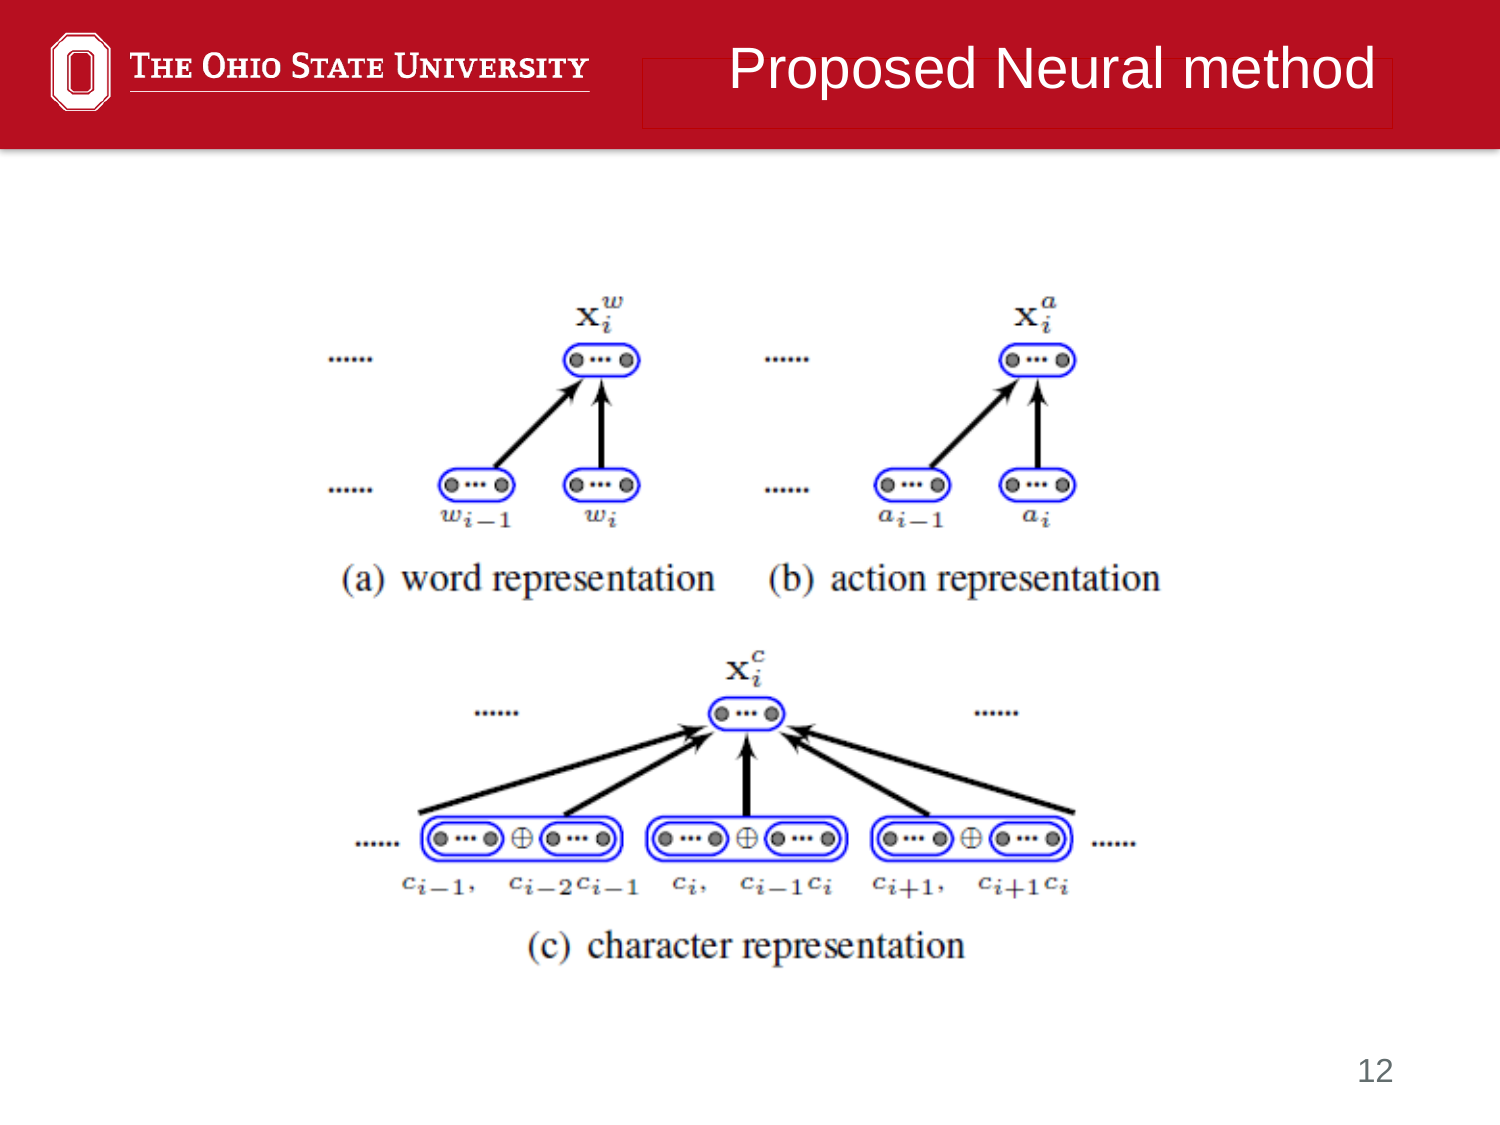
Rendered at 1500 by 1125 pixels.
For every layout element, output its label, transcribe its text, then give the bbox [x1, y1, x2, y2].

picture [299, 274, 1193, 998]
list Proposed Neural method [642, 58, 1393, 129]
picture [50, 32, 590, 111]
